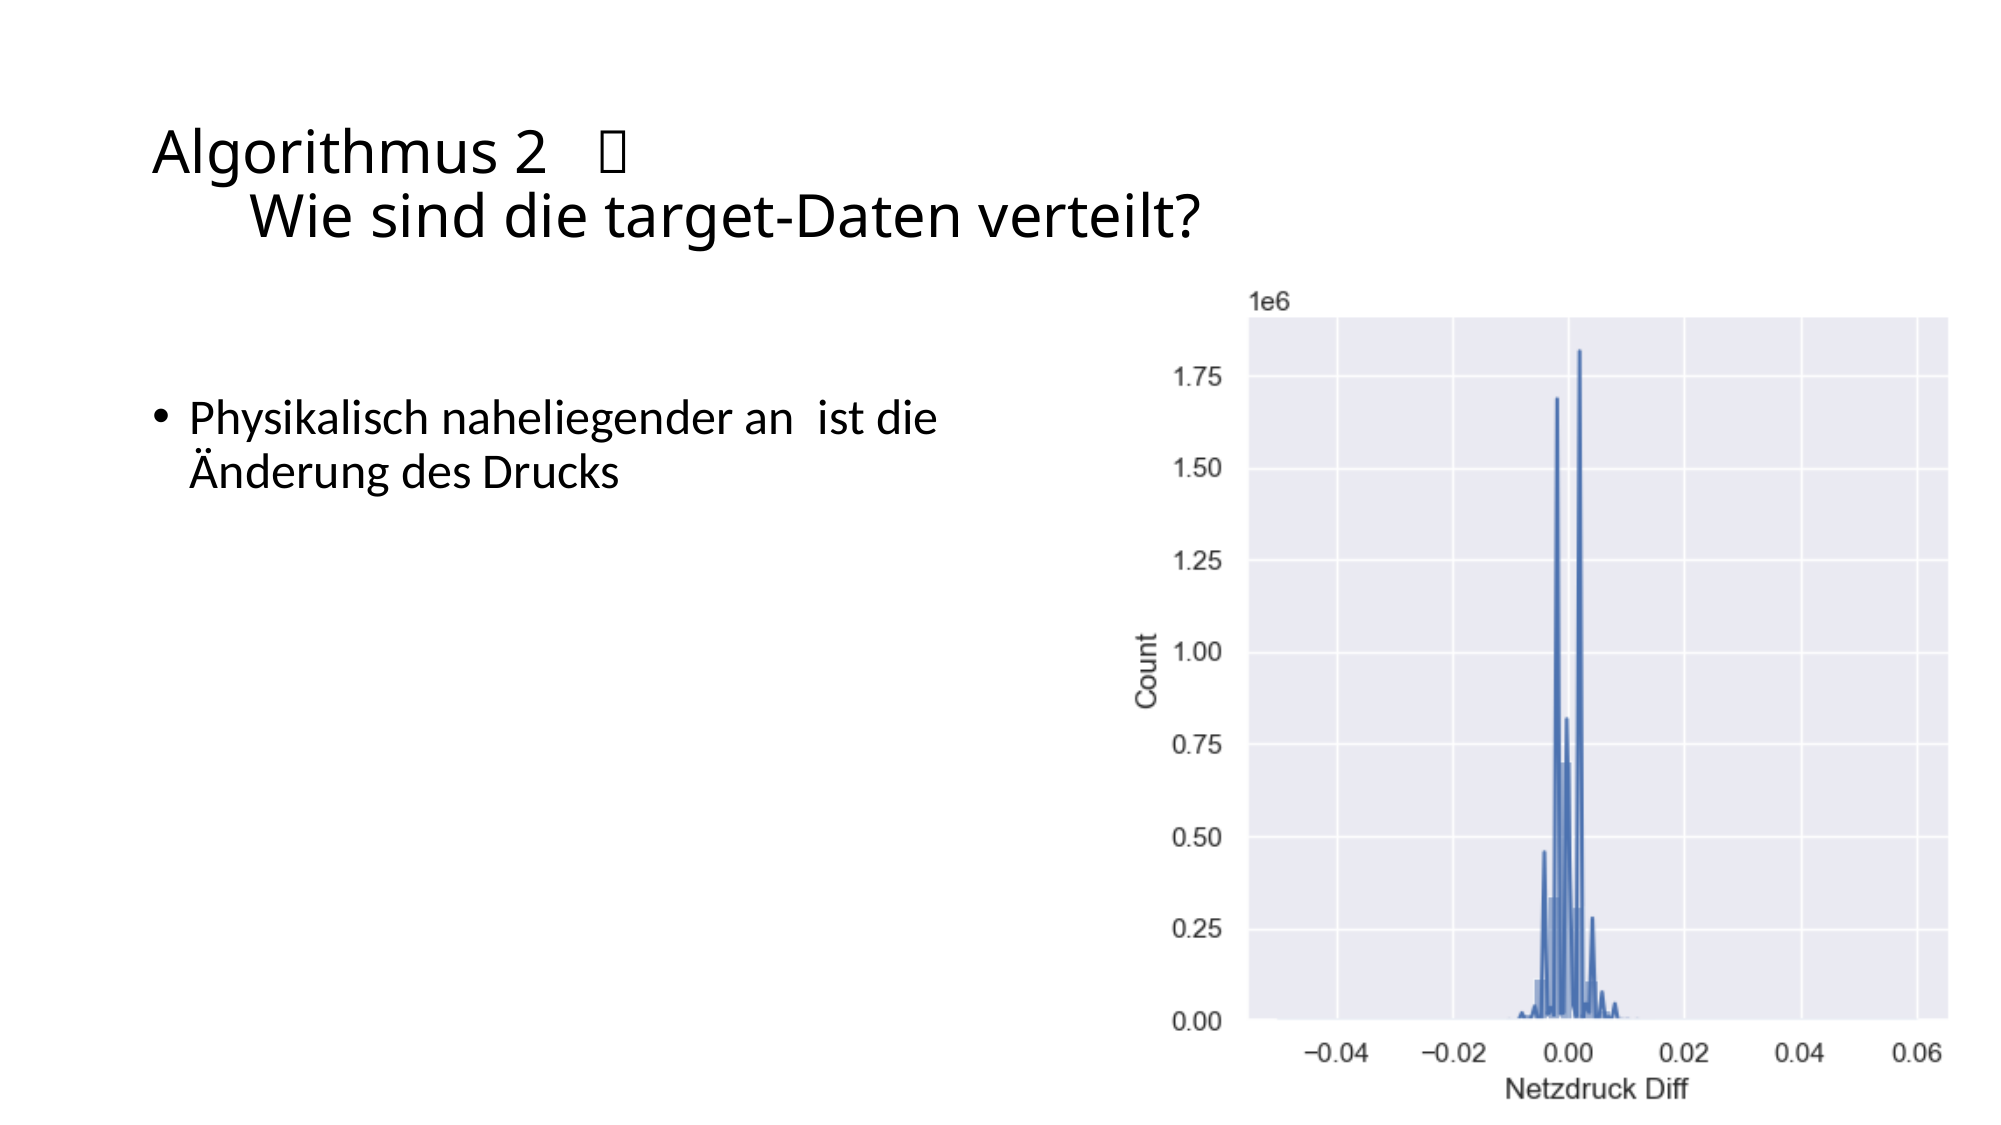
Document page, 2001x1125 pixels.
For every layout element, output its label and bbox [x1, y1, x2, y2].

picture [1104, 260, 1980, 1125]
